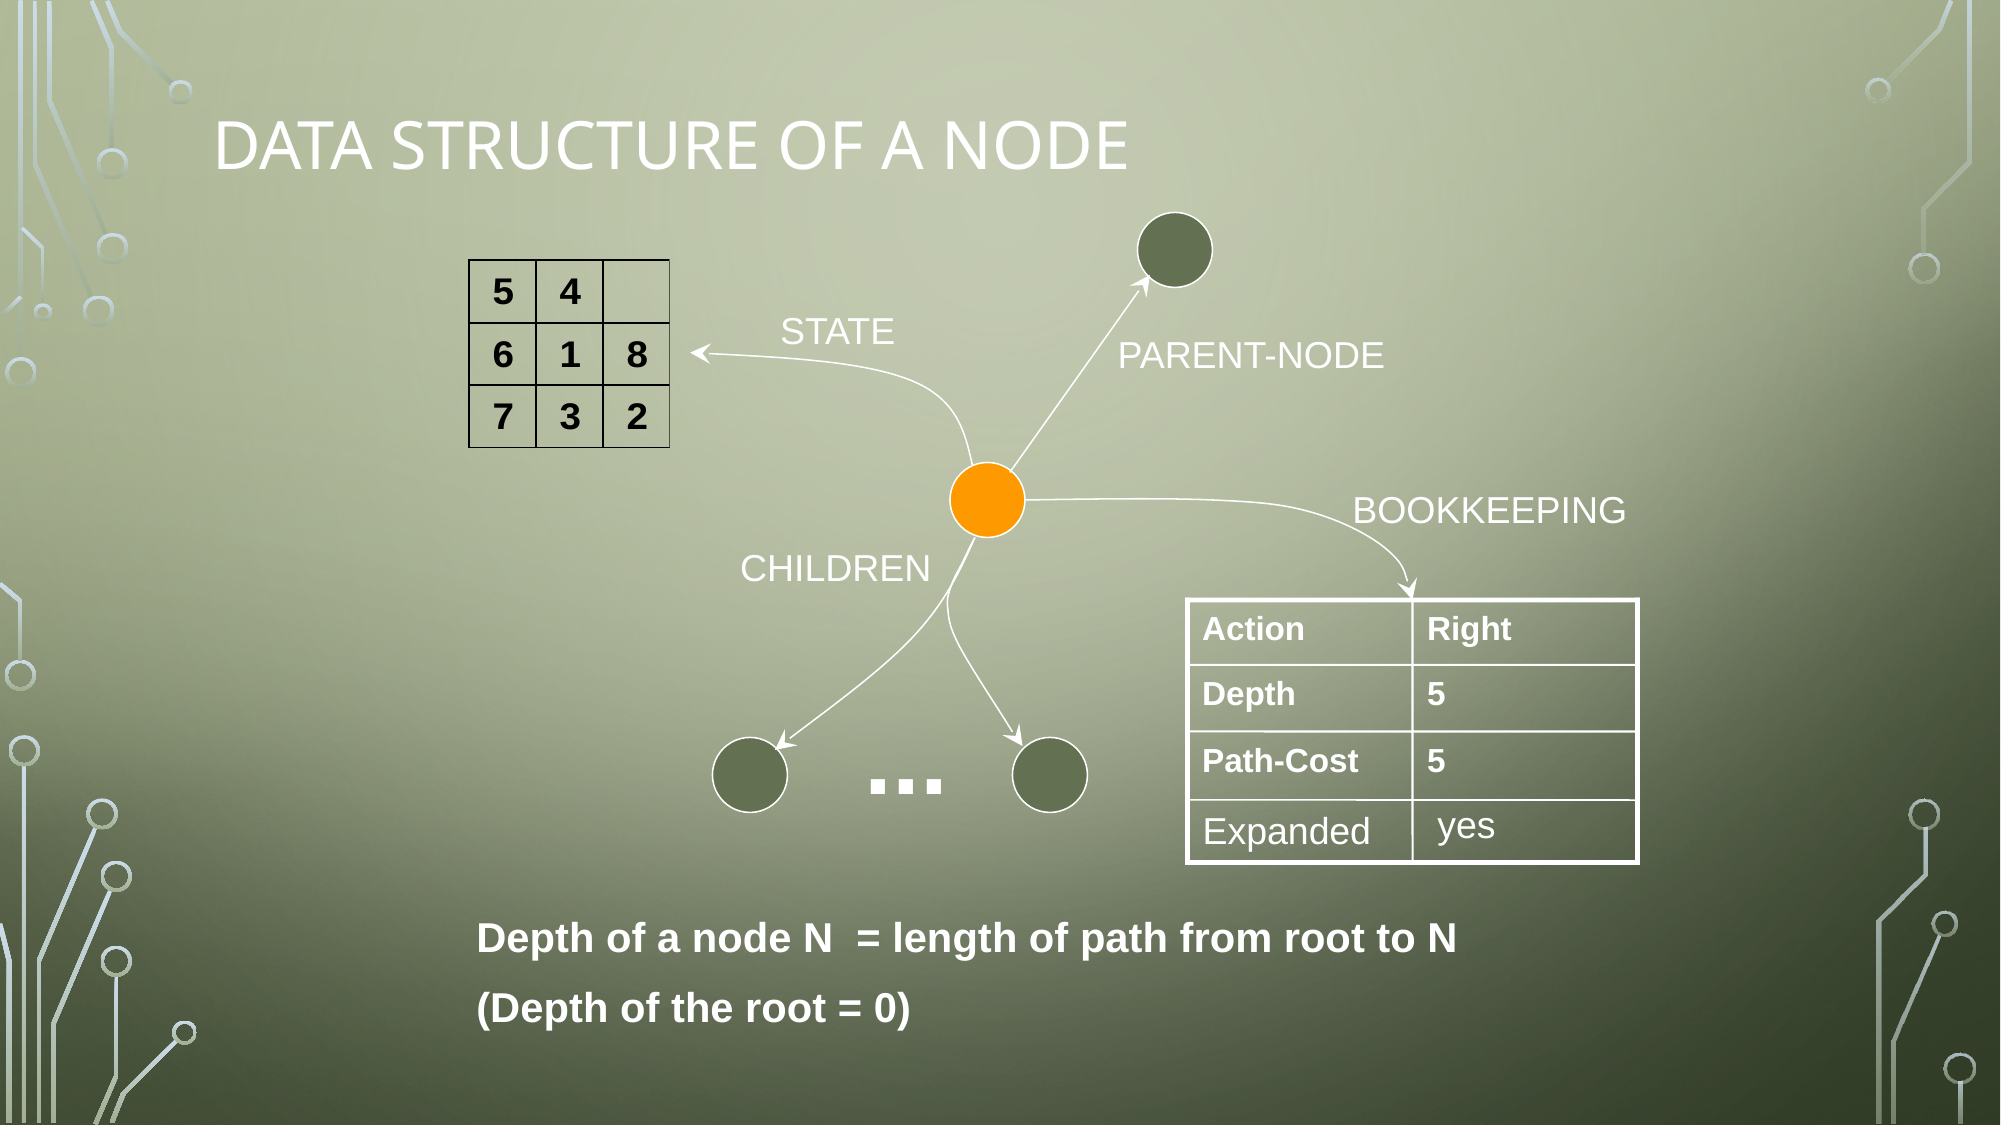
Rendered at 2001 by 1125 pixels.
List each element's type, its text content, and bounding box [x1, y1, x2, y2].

text_box [949, 462, 1024, 536]
text_box STATE [765, 299, 911, 360]
text_box [690, 343, 973, 465]
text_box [467, 259, 672, 450]
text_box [1024, 478, 1643, 863]
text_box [712, 536, 1088, 823]
title Data Structure of a Node [197, 26, 1823, 270]
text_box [1009, 212, 1404, 473]
text_box Depth of a node N = length of path from root to N (Depth of the root = 0) [461, 903, 1473, 1038]
